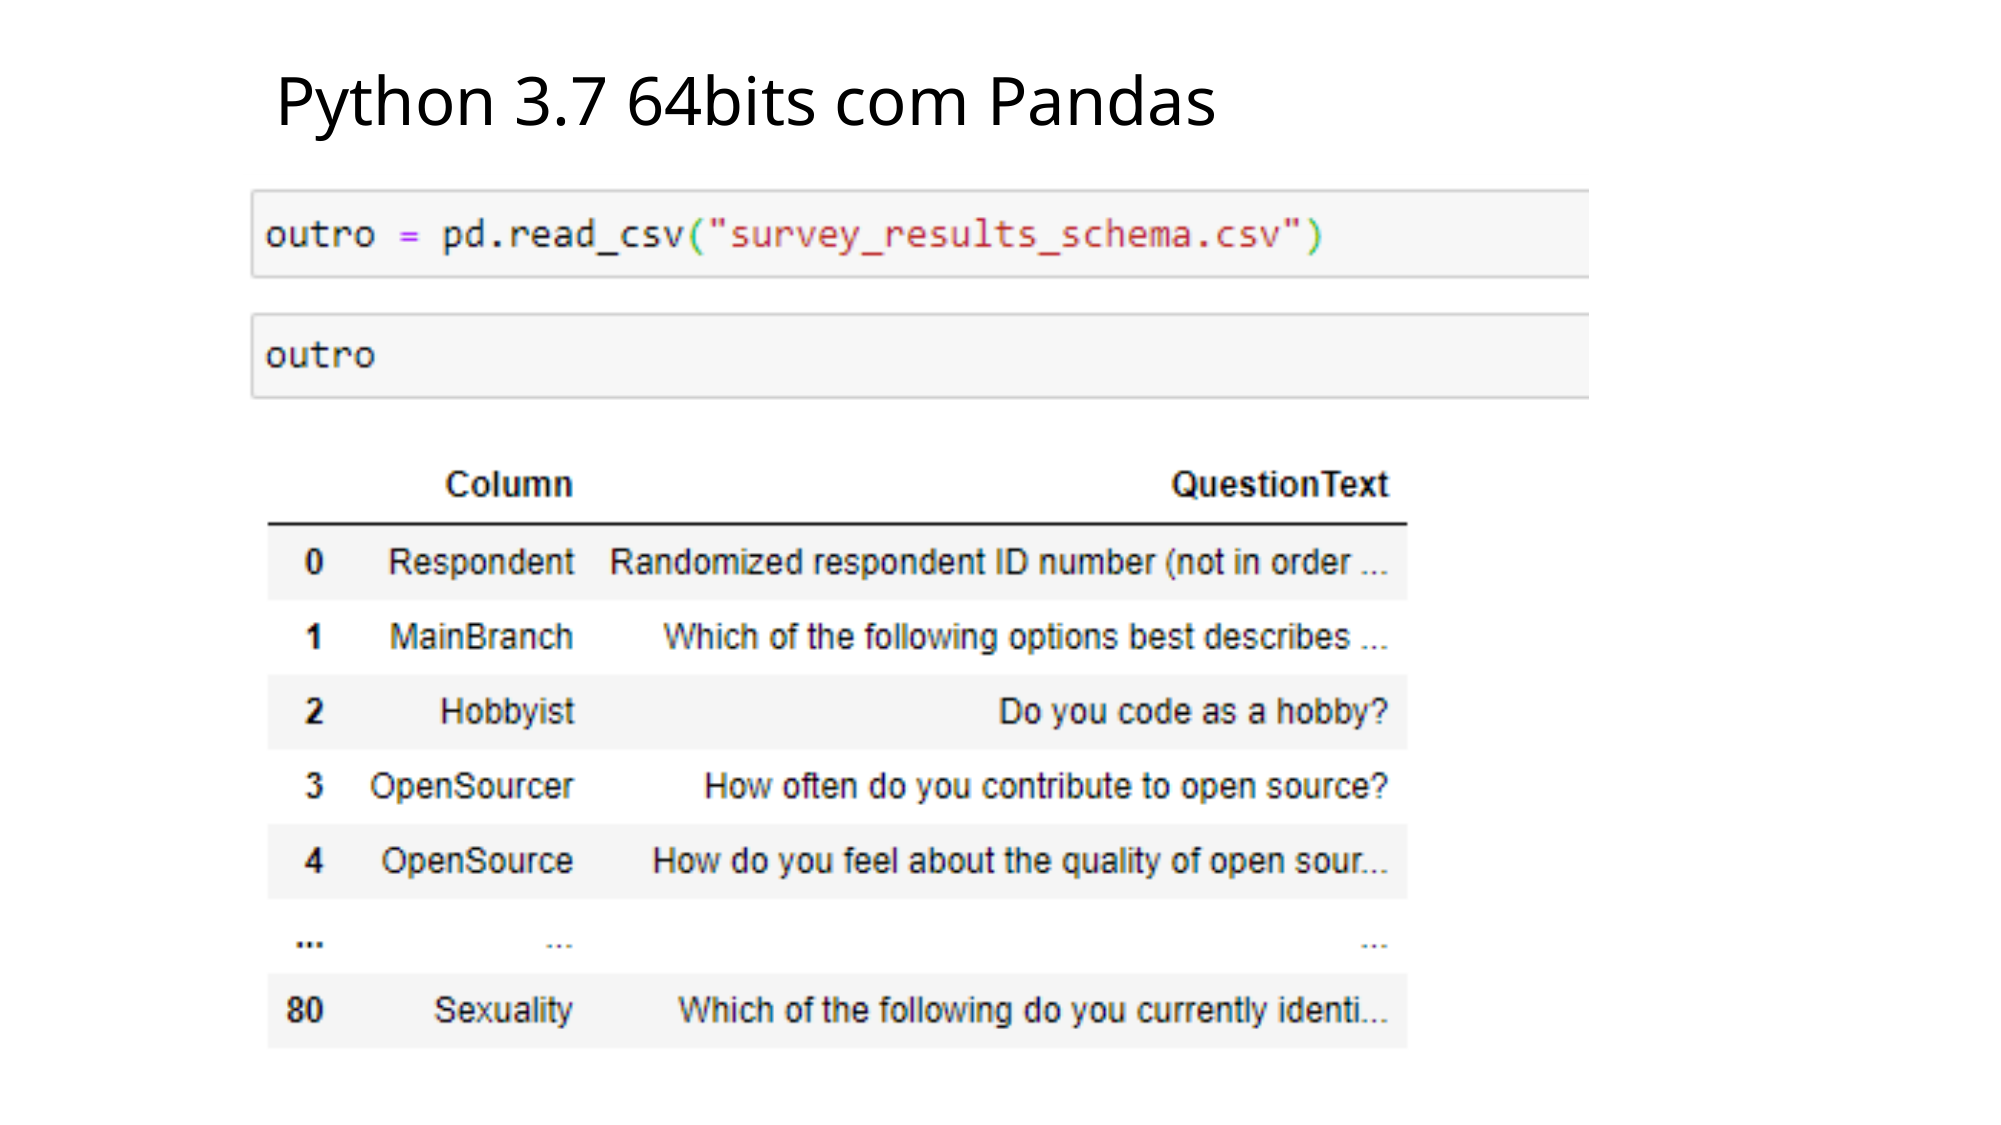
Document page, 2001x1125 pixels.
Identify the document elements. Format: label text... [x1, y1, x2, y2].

picture [243, 173, 1589, 1052]
title Python 3.7 64bits com Pandas [137, 59, 1863, 148]
